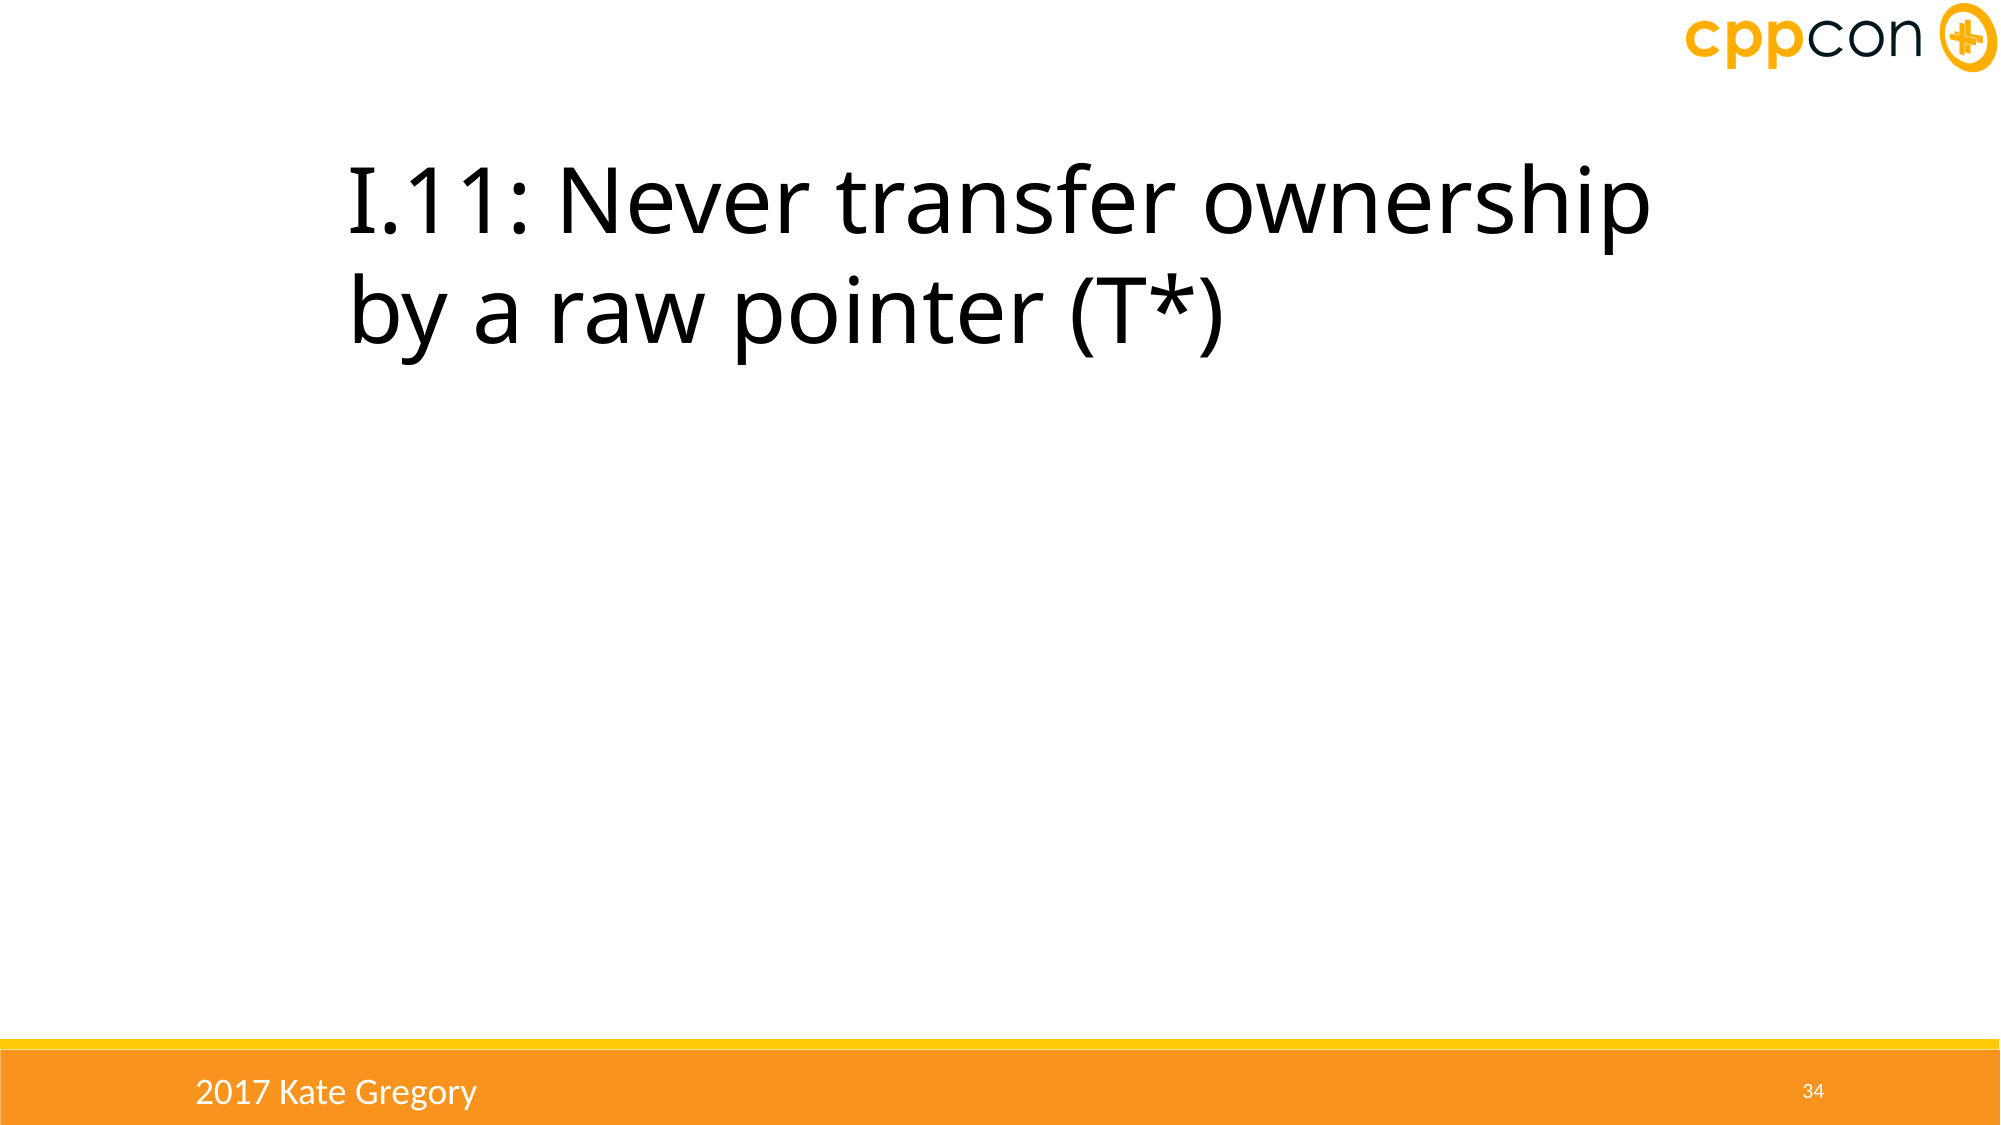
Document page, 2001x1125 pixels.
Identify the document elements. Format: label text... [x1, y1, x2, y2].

picture [1670, 0, 2000, 83]
text_box I.11: Never transfer ownership by a raw pointer (T*) [332, 134, 1685, 369]
